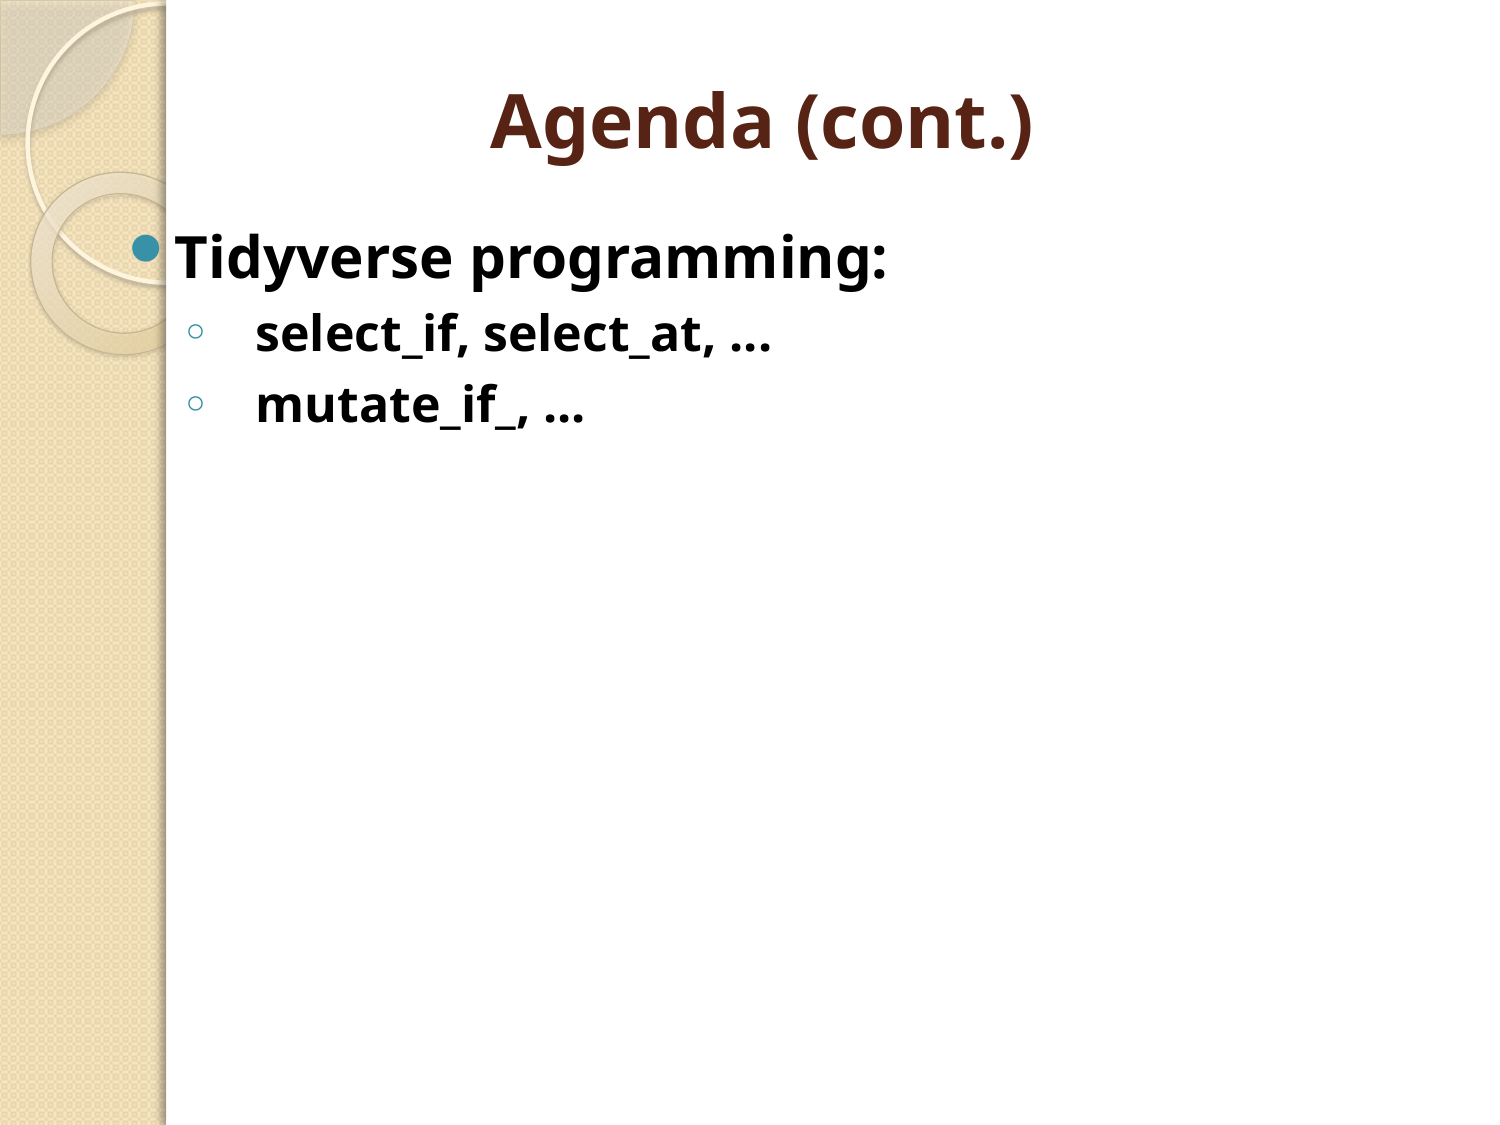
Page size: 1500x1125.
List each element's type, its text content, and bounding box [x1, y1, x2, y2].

list Tidyverse programming: select_if, select_at, ... mutate_if_, ... [99, 212, 1500, 1125]
title Agenda (cont.) [50, 24, 1475, 213]
